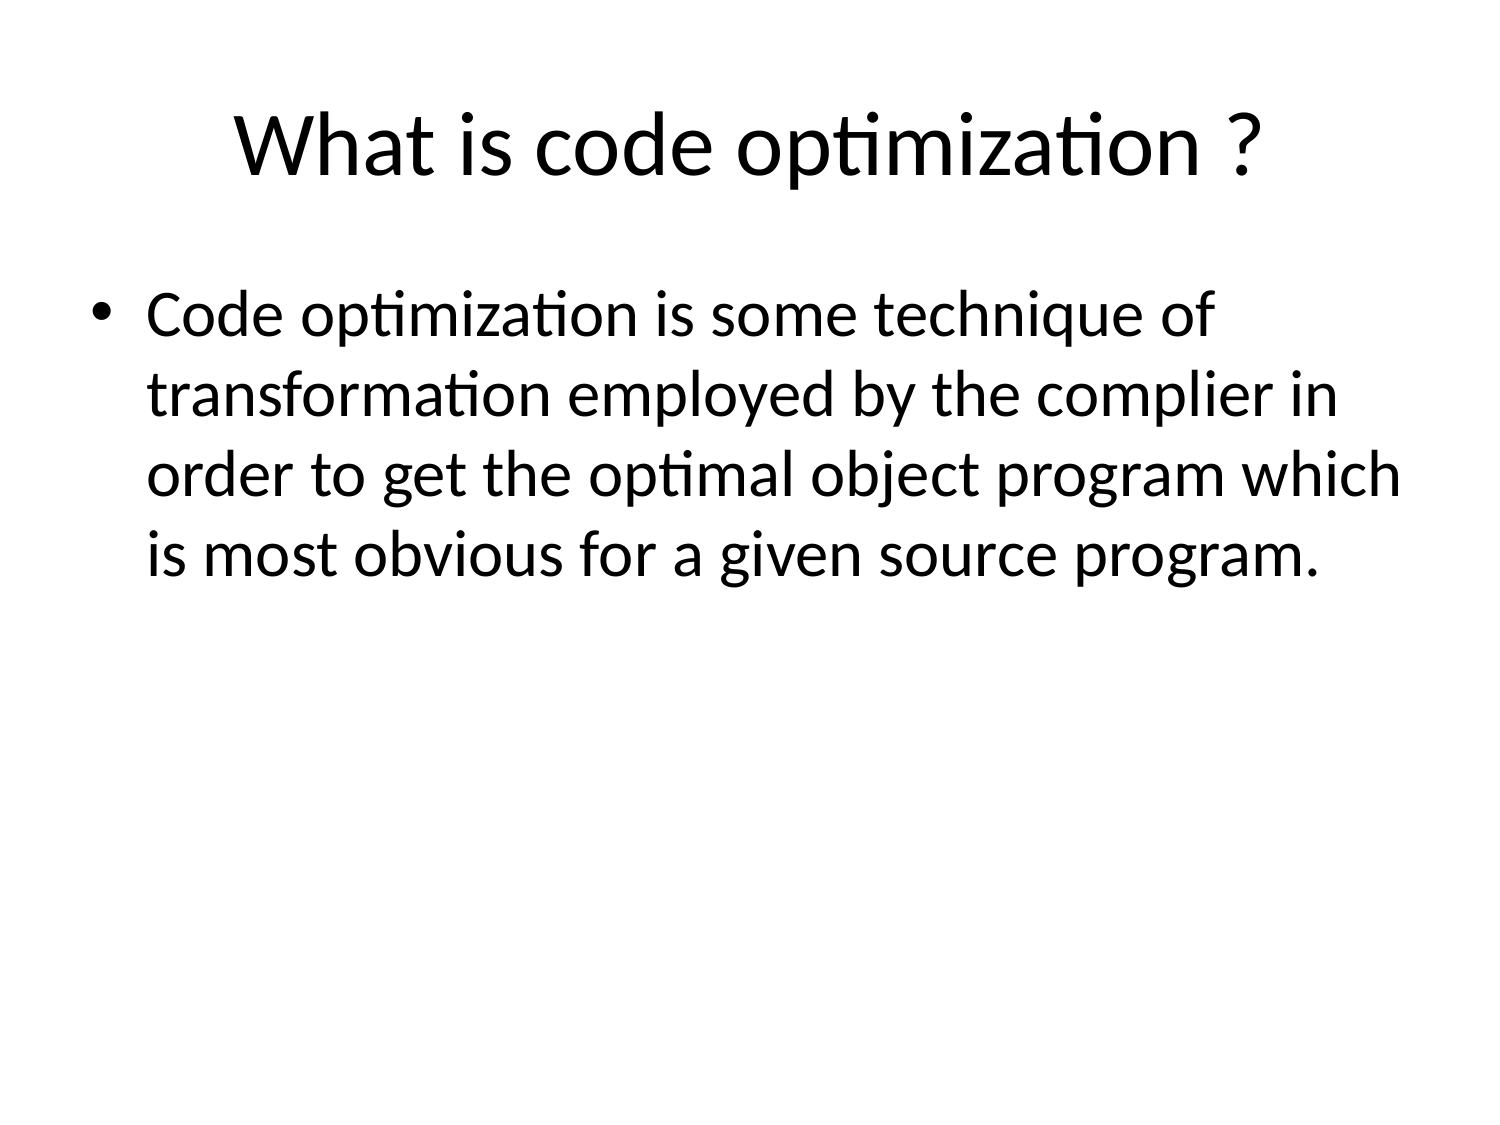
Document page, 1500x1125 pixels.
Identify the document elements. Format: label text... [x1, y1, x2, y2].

list Code optimization is some technique of transformation employed by the complier in order to get the optimal object program which is most obvious for a given source program. [75, 262, 1425, 1005]
title What is code optimization ? [75, 45, 1425, 233]
